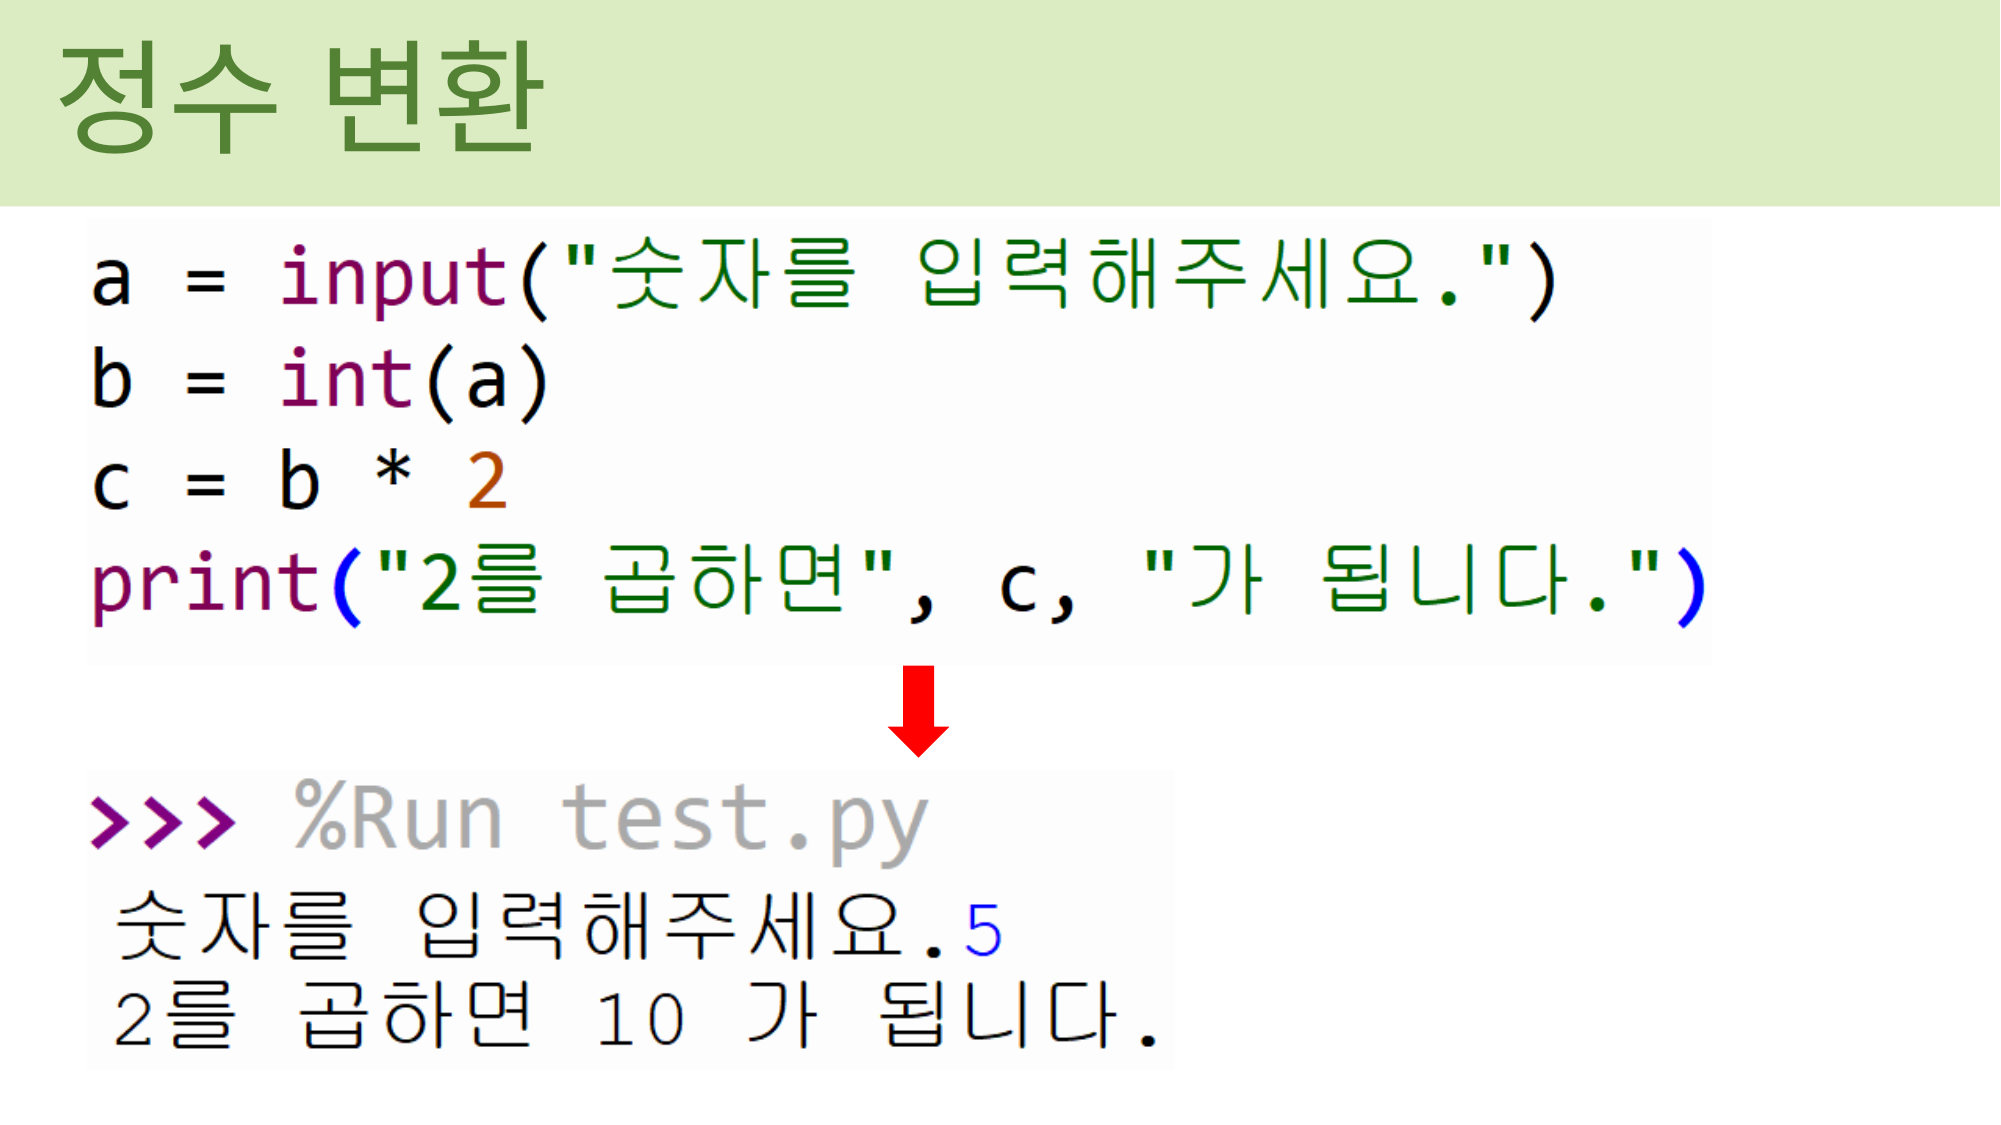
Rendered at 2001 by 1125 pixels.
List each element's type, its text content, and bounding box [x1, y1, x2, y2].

text_box [0, 0, 2000, 207]
text_box 정수 변환 [38, 12, 1861, 178]
picture [87, 218, 1712, 665]
text_box [885, 665, 952, 760]
picture [87, 770, 1175, 1070]
